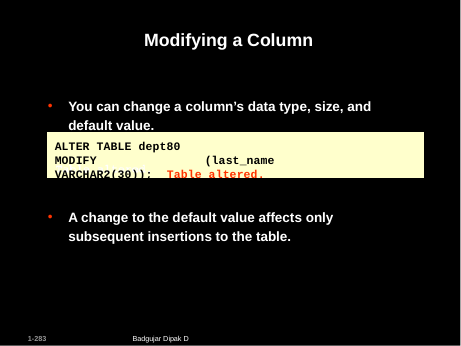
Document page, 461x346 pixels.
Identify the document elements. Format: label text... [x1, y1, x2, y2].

text_box You can change a column’s data type, size, and default value. ALTER TABLE dept80 MODIFY (last_name VARCHAR2(30)); Table altered. A change to the default value affects only subsequent insertions to the table. [45, 91, 388, 130]
text_box Badgujar Dipak D [130, 331, 327, 343]
text_box 1-283 [25, 331, 50, 343]
title Modifying a Column [142, 26, 318, 87]
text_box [45, 130, 430, 185]
text_box You can change a column’s data type, size, and default value. ALTER TABLE dept80 MODIFY (last_name VARCHAR2(30)); Table altered. A change to the default value affects only subsequent insertions to the table. [45, 191, 388, 244]
